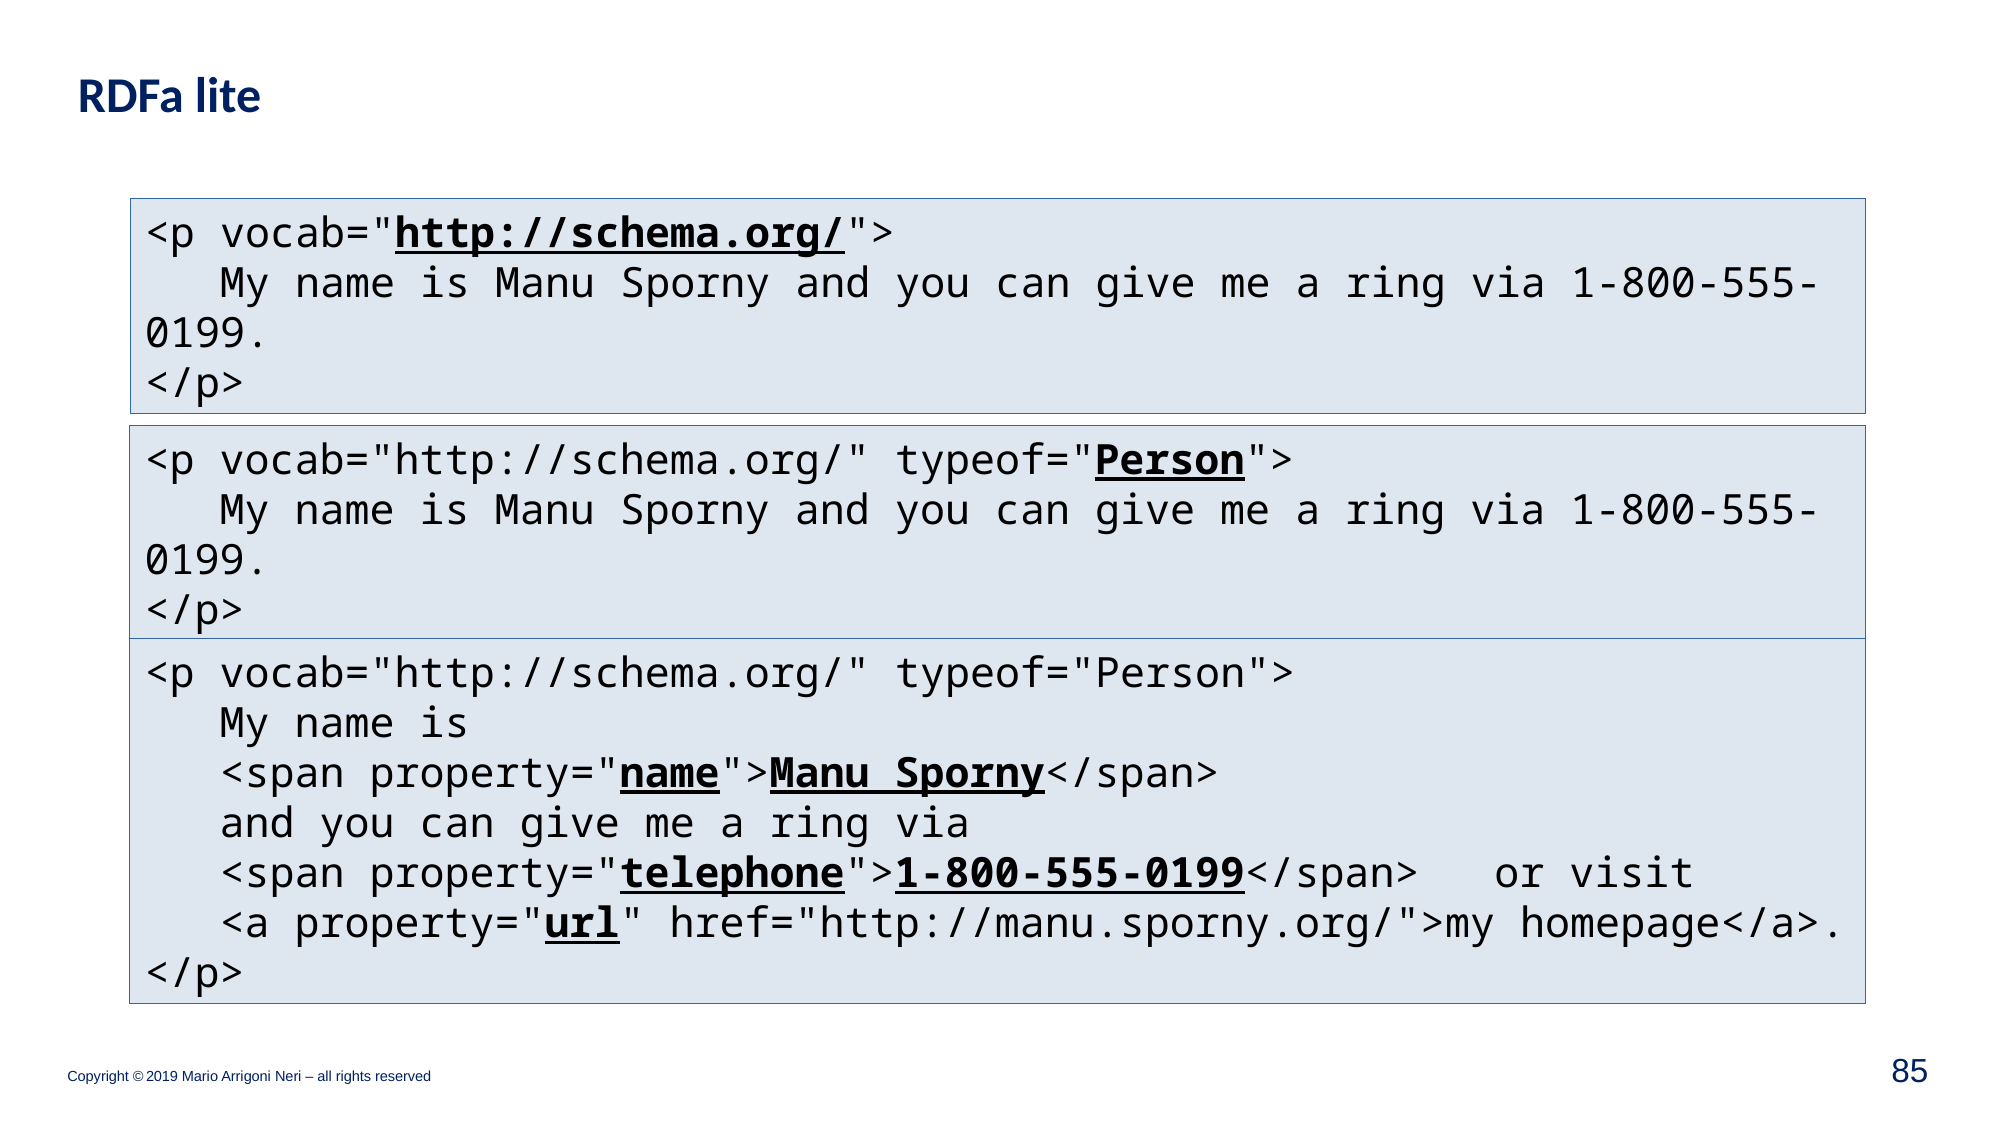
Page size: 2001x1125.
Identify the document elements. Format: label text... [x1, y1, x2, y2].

text_box RDFa lite [63, 54, 1940, 152]
text_box <p vocab="http://schema.org/"> My name is Manu Sporny and you can give me a ring via 1-800-555-0199. </p> [130, 198, 1866, 414]
text_box 85 [1860, 1043, 1944, 1096]
text_box <p vocab="http://schema.org/" typeof="Person"> My name is <span property="name">Manu Sporny</span> and you can give me a ring via <span property="telephone">1-800-555-0199</span> or visit <a property="url" href="http://manu.sporny.org/">my homepage</a>. </p> [129, 638, 1866, 1004]
text_box <p vocab="http://schema.org/" typeof="Person"> My name is Manu Sporny and you can give me a ring via 1-800-555-0199. </p> [129, 425, 1866, 638]
